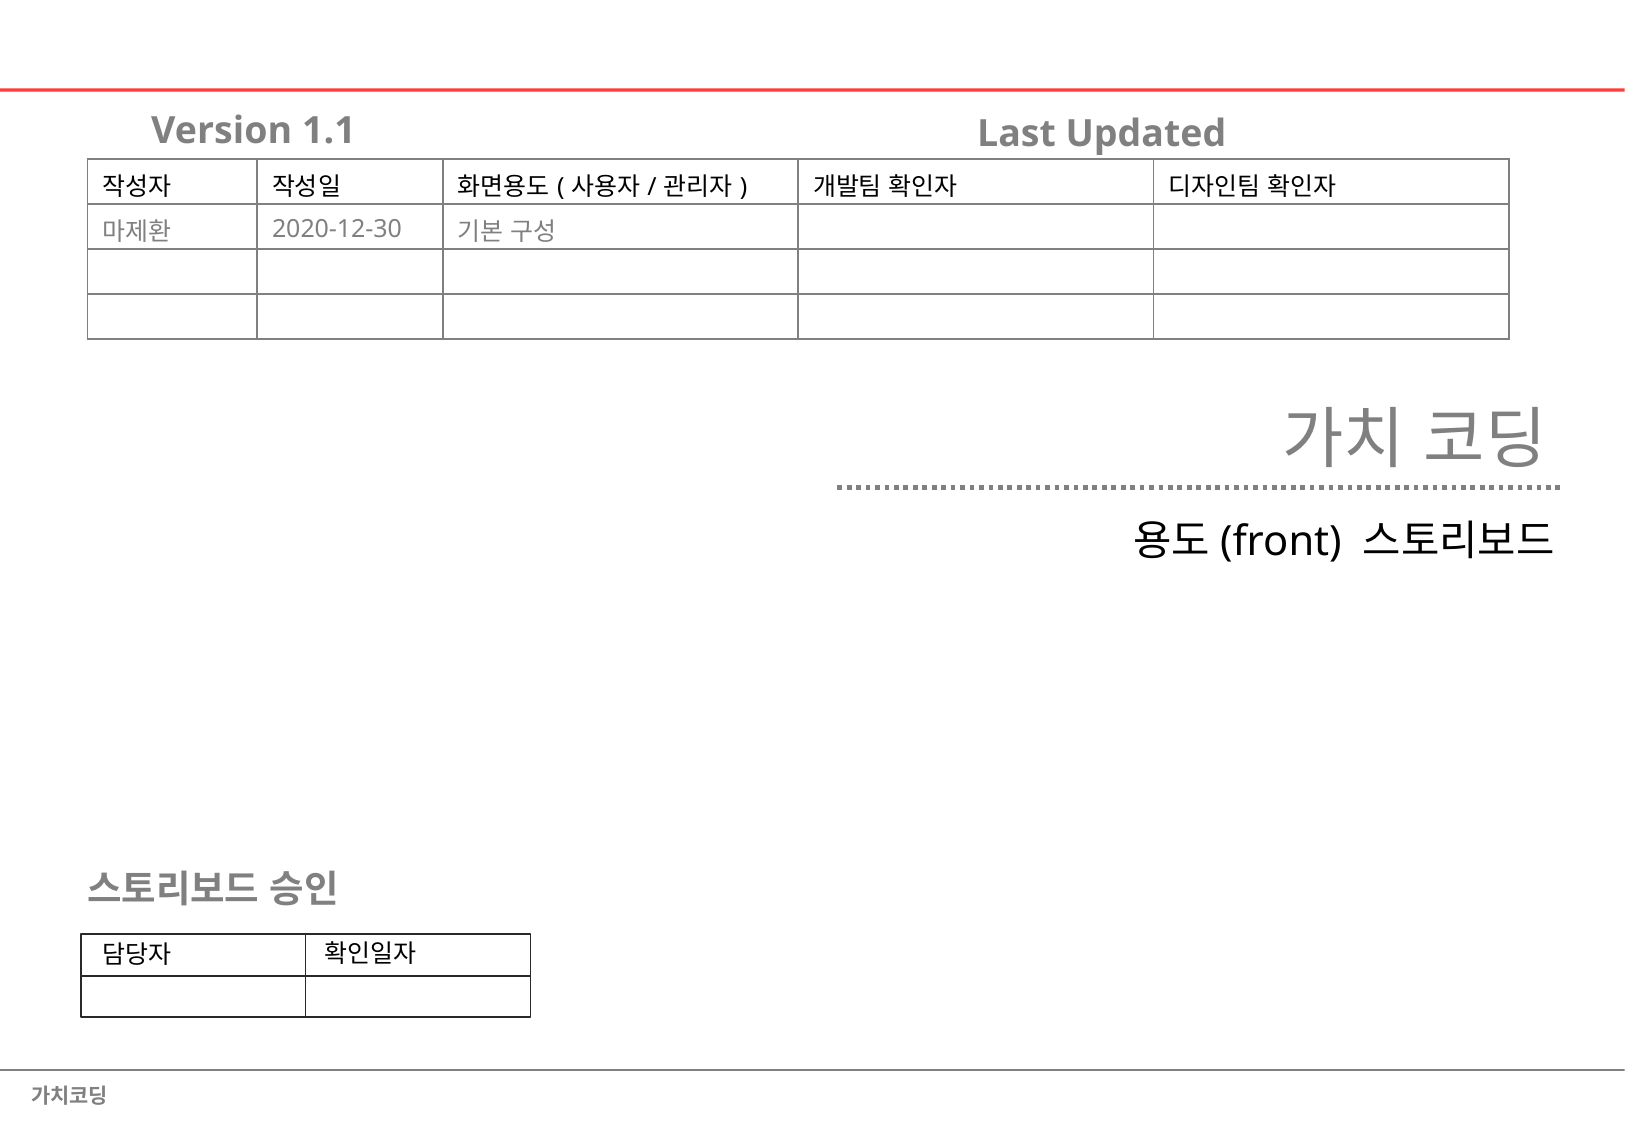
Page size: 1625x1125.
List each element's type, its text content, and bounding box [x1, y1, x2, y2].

table_cell 마제환 [88, 205, 256, 248]
table_header 개발팀 확인자 [799, 160, 1153, 203]
table_cell [1154, 205, 1508, 248]
table_header 작성일 [258, 160, 442, 203]
table_header 작성자 [88, 160, 256, 203]
text_box 스토리보드 승인 [72, 857, 390, 918]
text_box 용도(front) 스토리보드 [630, 491, 1570, 622]
table_header 디자인팀 확인자 [1154, 160, 1508, 203]
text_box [80, 929, 531, 1018]
text_box Last Updated [953, 101, 1242, 162]
table_cell [444, 295, 797, 338]
table_cell [258, 295, 442, 338]
table_header 화면용도(사용자/관리자) [444, 160, 797, 203]
table_cell [258, 250, 442, 293]
table_cell [88, 250, 256, 293]
table_cell [799, 250, 1153, 293]
table_cell [1154, 295, 1508, 338]
table_cell [799, 205, 1153, 248]
table_cell [1154, 250, 1508, 293]
text_box Version 1.1 [87, 99, 404, 158]
table_cell 2020-12-30 [258, 205, 442, 248]
table_cell 기본 구성 [444, 205, 797, 248]
title 가치 코딩 [634, 384, 1563, 488]
table_cell [88, 295, 256, 338]
table_cell [799, 295, 1153, 338]
table_cell [444, 250, 797, 293]
